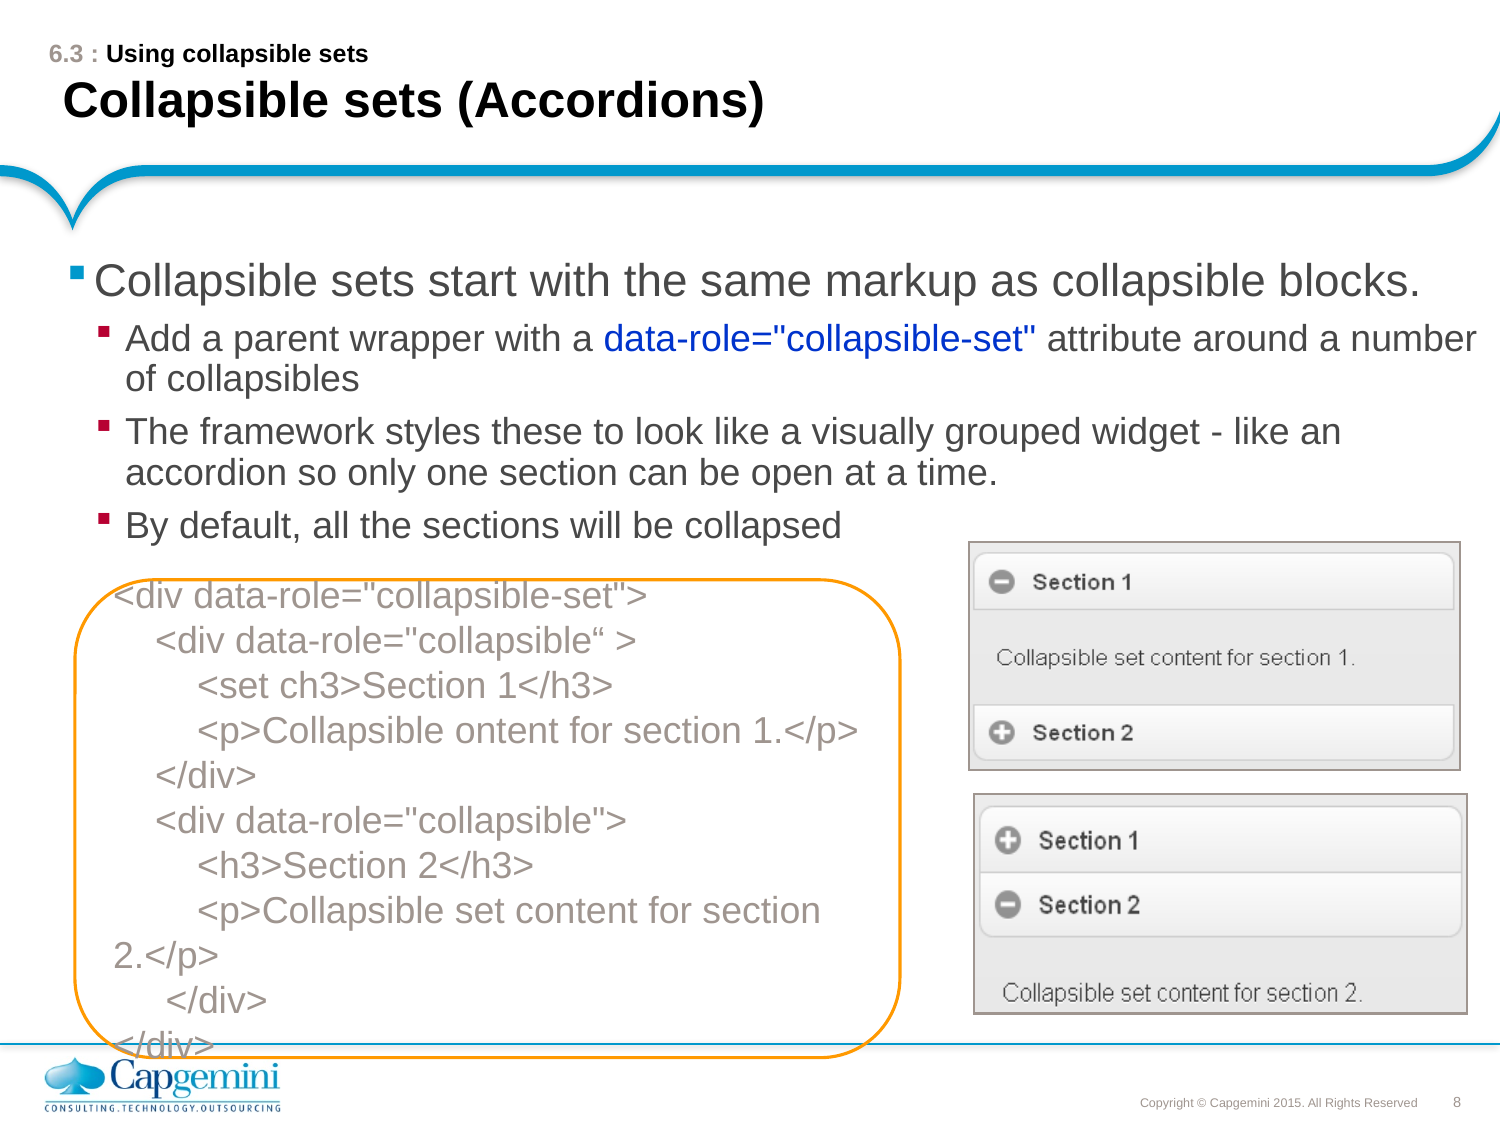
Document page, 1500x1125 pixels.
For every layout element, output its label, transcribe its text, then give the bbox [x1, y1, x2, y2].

picture [969, 542, 1459, 769]
picture [974, 794, 1467, 1013]
text_box <div data-role="collapsible-set"> <div data-role="collapsible“ > <set ch3>Section 1</h3> <p>Collapsible ontent for section 1.</p> </div> <div data-role="collapsible"> <h3>Section 2</h3> <p>Collapsible set content for section 2.</p> </div> </div> [74, 579, 900, 1058]
list Collapsible sets start with the same markup as collapsible blocks. Add a parent wrapper with a data-role="collapsible-set" attribute around a number of collapsibles The framework styles these to look like a visually grouped widget - like an accordion so only one section can be open at a time. By default, all the sections will be collapsed [48, 245, 1500, 1007]
picture [44, 1056, 281, 1113]
title 6.3 : Using collapsible sets Collapsible sets (Accordions) [0, 0, 1500, 165]
